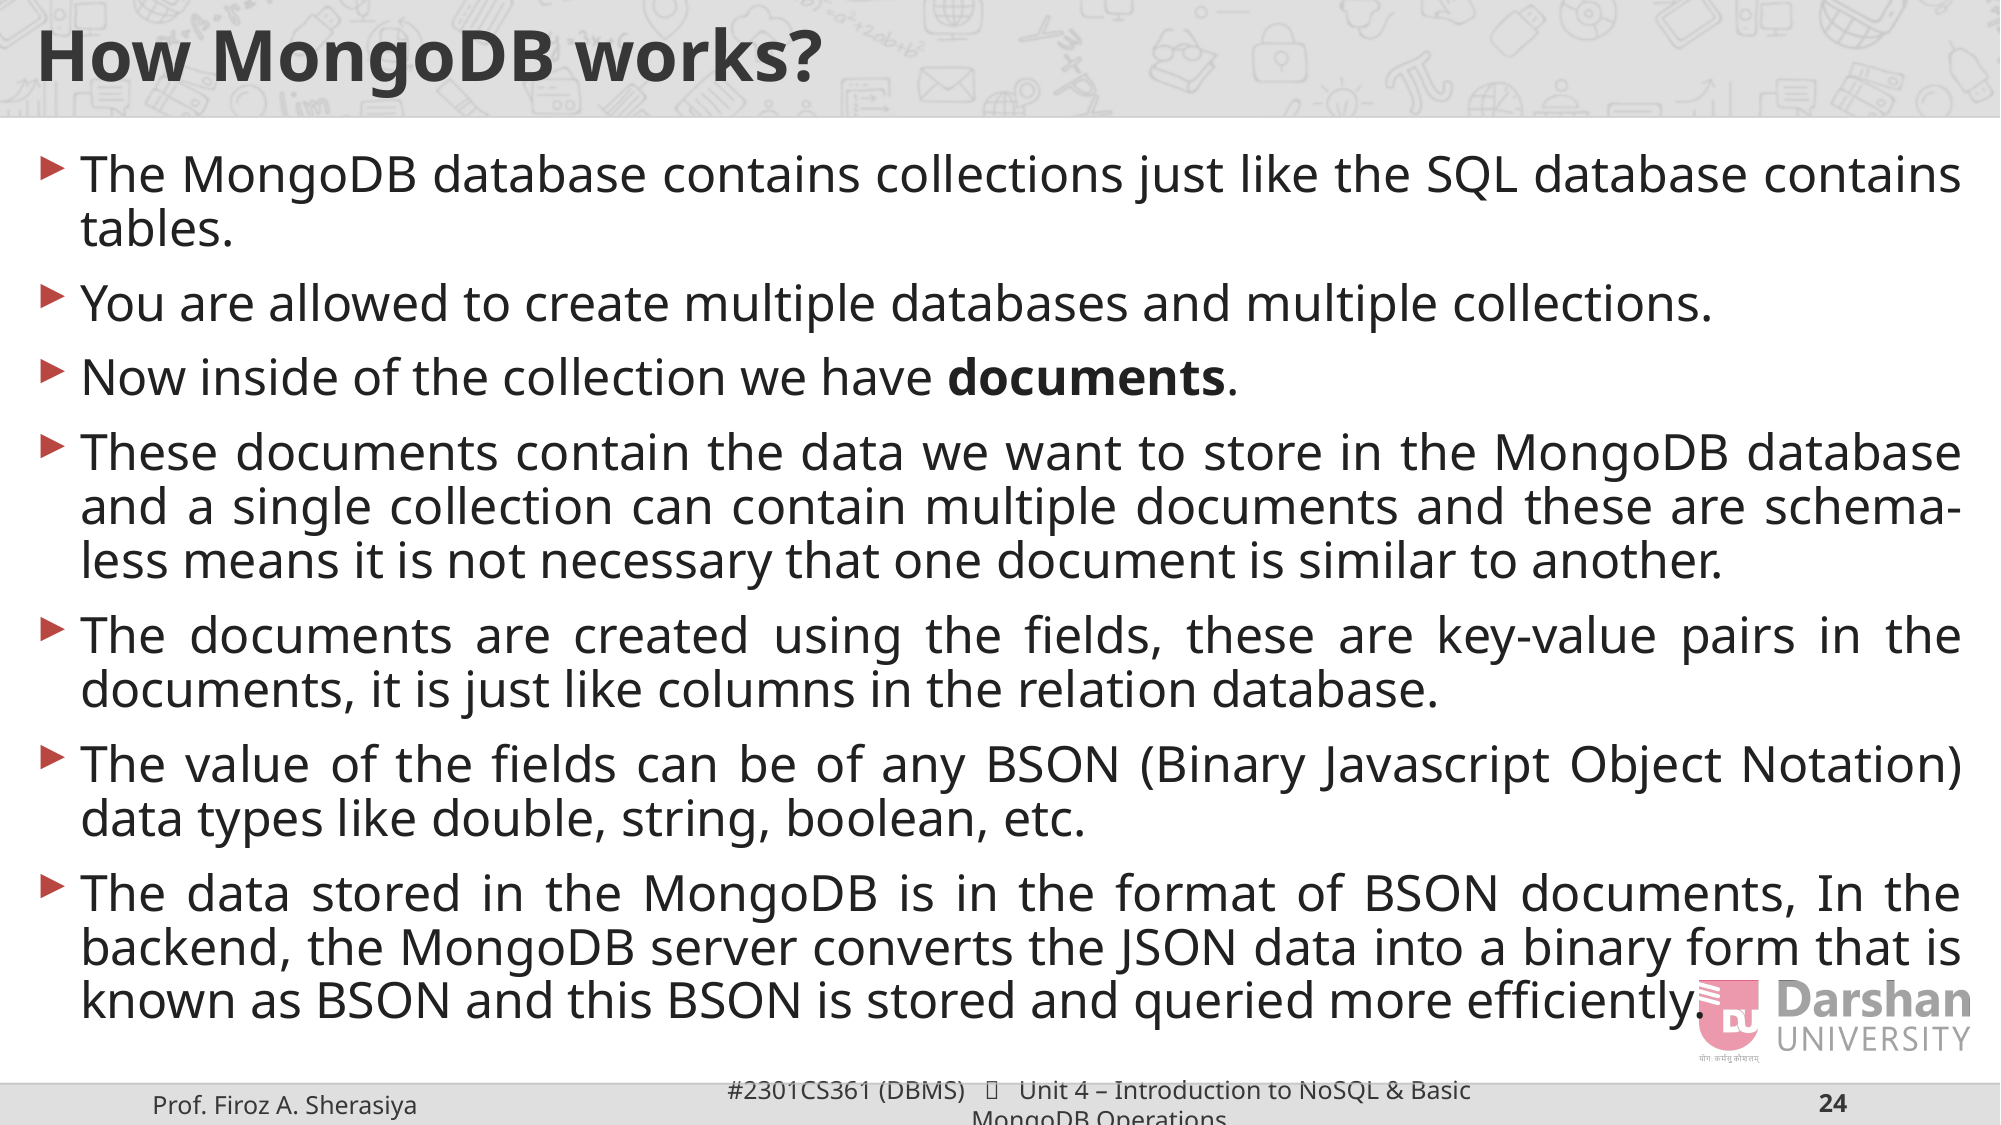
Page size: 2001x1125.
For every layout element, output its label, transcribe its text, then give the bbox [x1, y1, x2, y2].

title How MongoDB works? [0, 0, 2000, 117]
table_cell 103 [1699, 1059, 1970, 1063]
list The MongoDB database contains collections just like the SQL database contains tables. You are allowed to create multiple databases and multiple collections. Now inside of the collection we have documents. These documents contain the data we want to store in the MongoDB database and a single collection can contain multiple documents and these are schema-less means it is not necessary that one document is similar to another. The documents are created using the fields, these are key-value pairs in the documents, it is just like columns in the relation database. The value of the fields can be of any BSON (Binary Javascript Object Notation) data types like double, string, boolean, etc. The data stored in the MongoDB is in the format of BSON documents, In the backend, the MongoDB server converts the JSON data into a binary form that is known as BSON and this BSON is stored and queried more efficiently. [21, 141, 1979, 1059]
